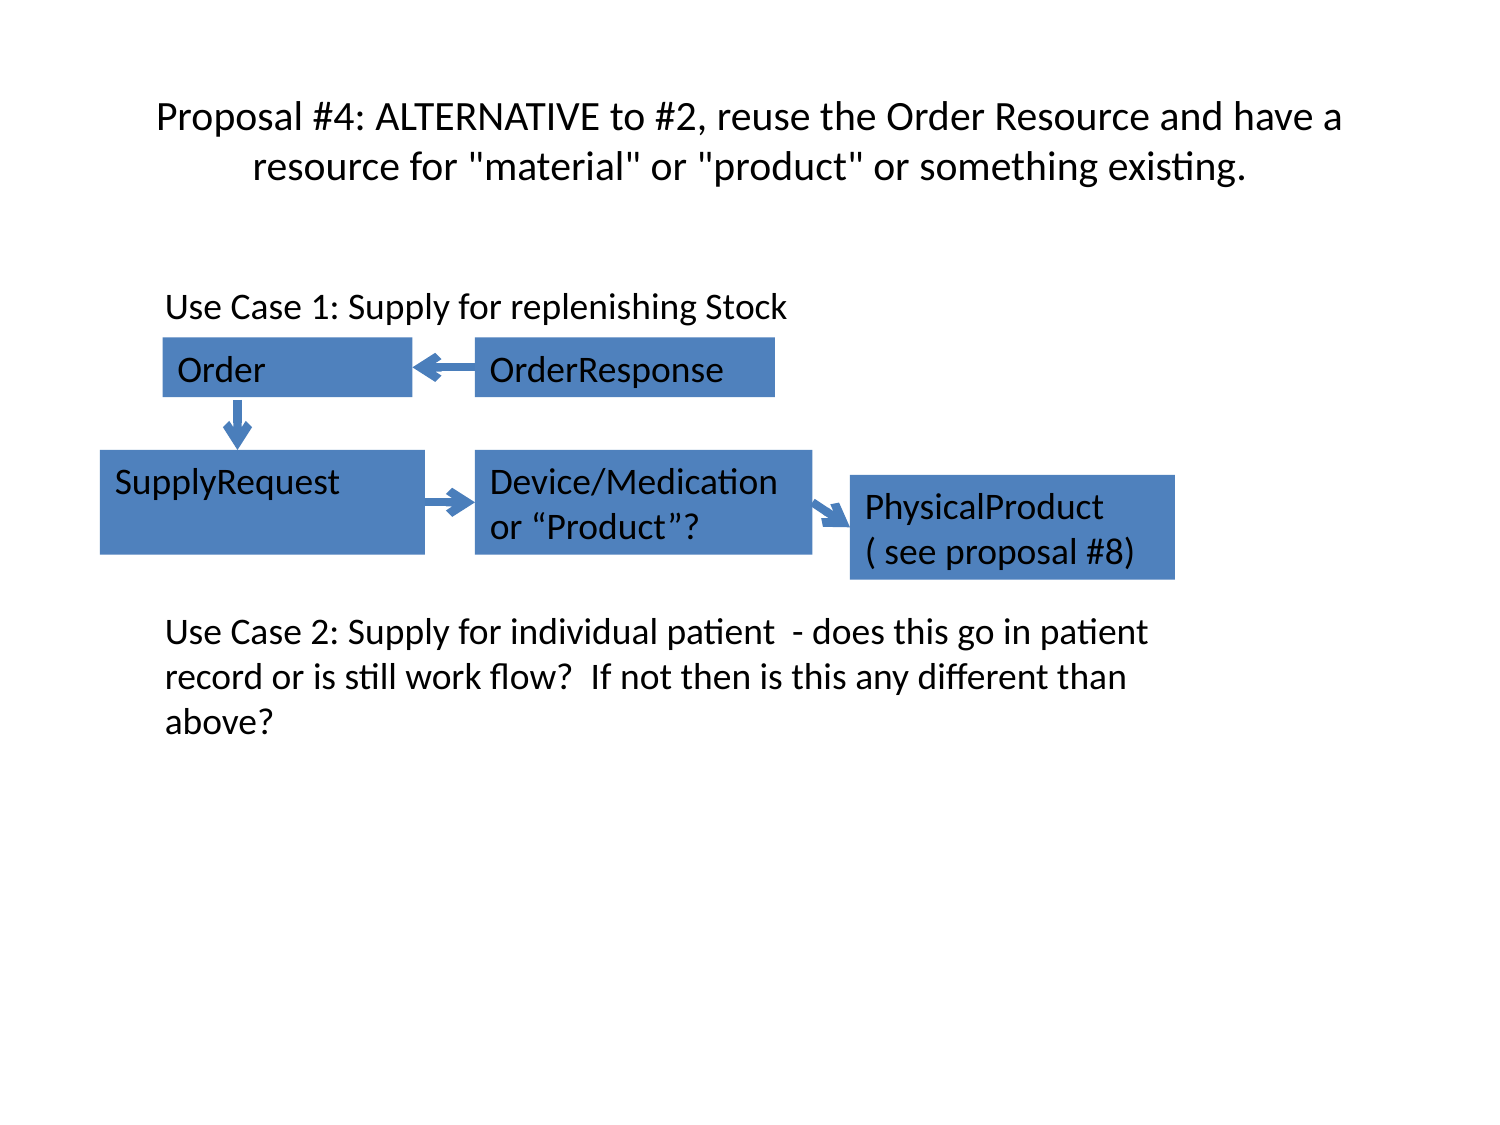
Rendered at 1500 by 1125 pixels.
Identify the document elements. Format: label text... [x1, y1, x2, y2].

text_box PhysicalProduct ( see proposal #8) [849, 474, 1175, 580]
text_box Use Case 2: Supply for individual patient - does this go in patient record or is still work flow? If not then is this any different than above? [150, 599, 1225, 795]
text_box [812, 502, 851, 529]
title Proposal #4: ALTERNATIVE to #2, reuse the Order Resource and have a resource for "material" or "product" or something existing. [75, 45, 1425, 233]
text_box Use Case 1: Supply for replenishing Stock [149, 274, 1038, 335]
text_box SupplyRequest [99, 449, 425, 555]
text_box Order [162, 337, 413, 398]
text_box OrderResponse [474, 337, 775, 398]
text_box Device/Medication or “Product”? [474, 449, 813, 555]
